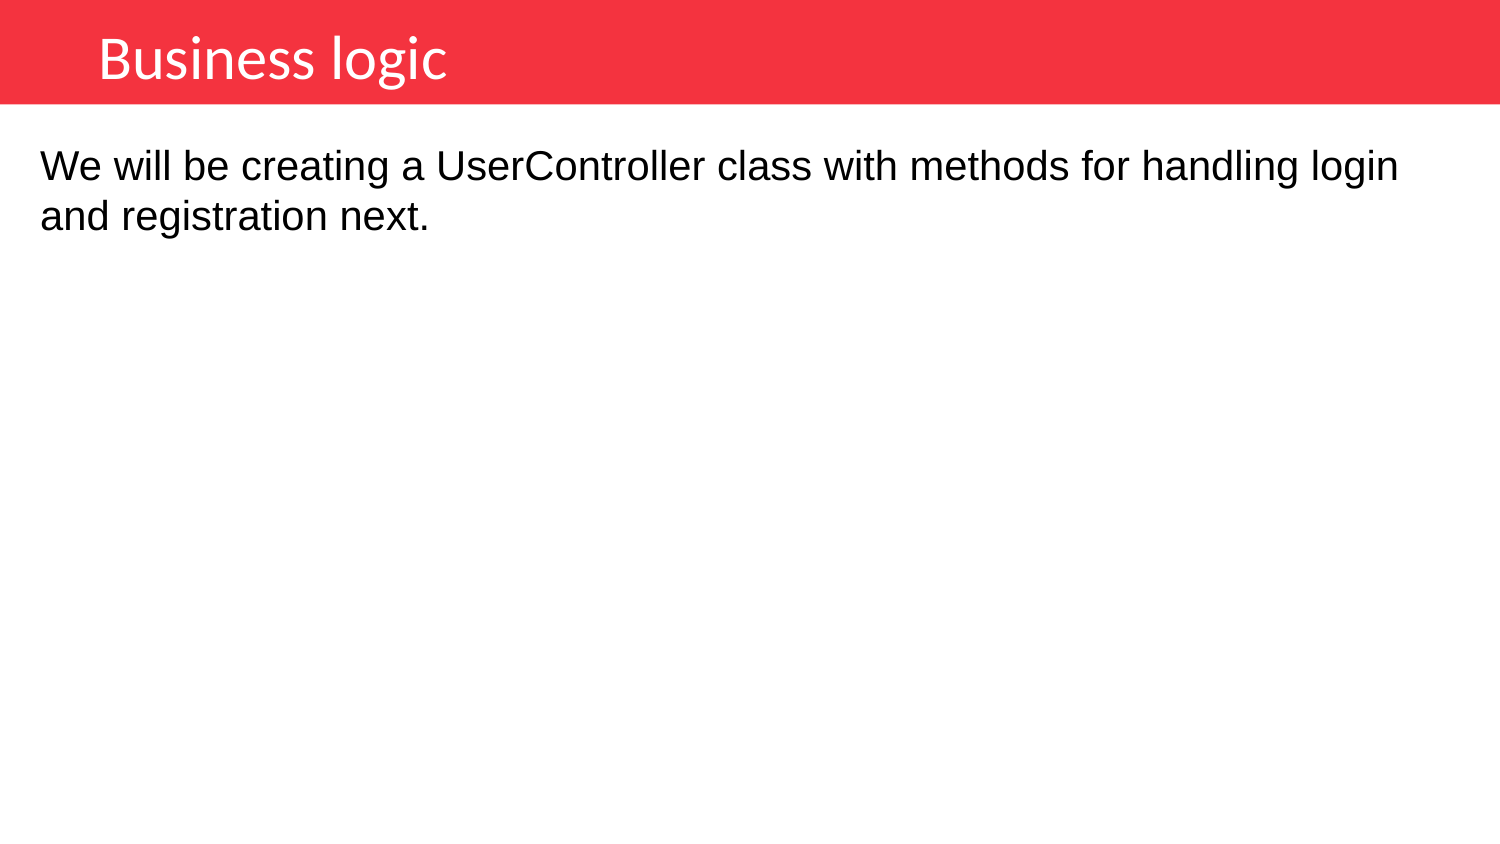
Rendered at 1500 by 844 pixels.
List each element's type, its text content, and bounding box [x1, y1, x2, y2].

text_box Business logic [83, 2, 1289, 123]
text_box We will be creating a UserController class with methods for handling login and registration next. [25, 123, 1475, 820]
text_box [0, 0, 1500, 105]
